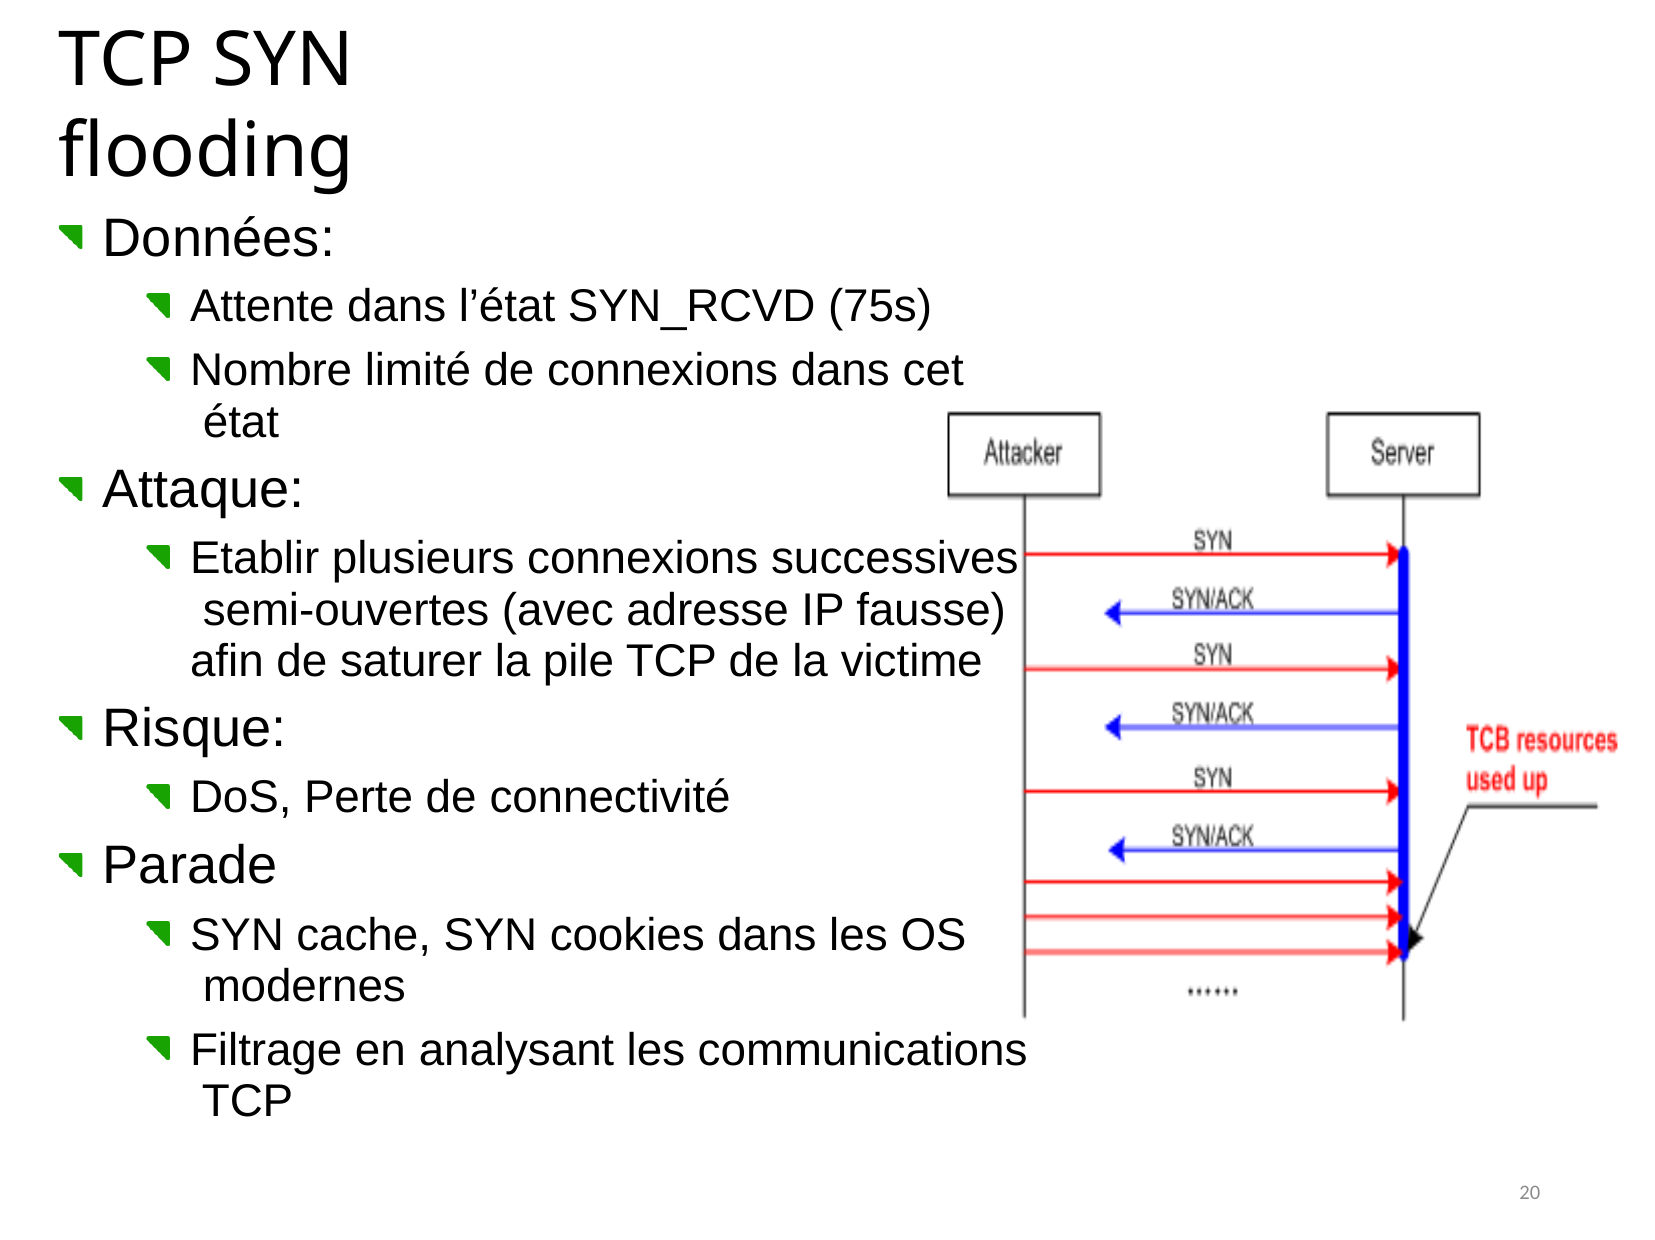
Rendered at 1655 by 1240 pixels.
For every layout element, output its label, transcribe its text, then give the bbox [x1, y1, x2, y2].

text_box [1034, 407, 1630, 1028]
text_box [58, 477, 83, 501]
text_box [58, 853, 83, 877]
title TCP SYN flooding [56, 0, 601, 205]
text_box Données: Attente dans l’état SYN_RCVD (75s) Nombre limité de connexions dans cet état Attaque: Etablir plusieurs connexions successives semi-ouvertes (avec adresse IP fausse) afin de saturer la pile TCP de la victime Risque: DoS, Perte de connectivité Parade SYN cache, SYN cookies dans les OS modernes Filtrage en analysant les communications TCP [100, 189, 1034, 1126]
text_box [58, 225, 83, 249]
text_box [58, 716, 83, 740]
slide_number 20 [1168, 1028, 1541, 1240]
